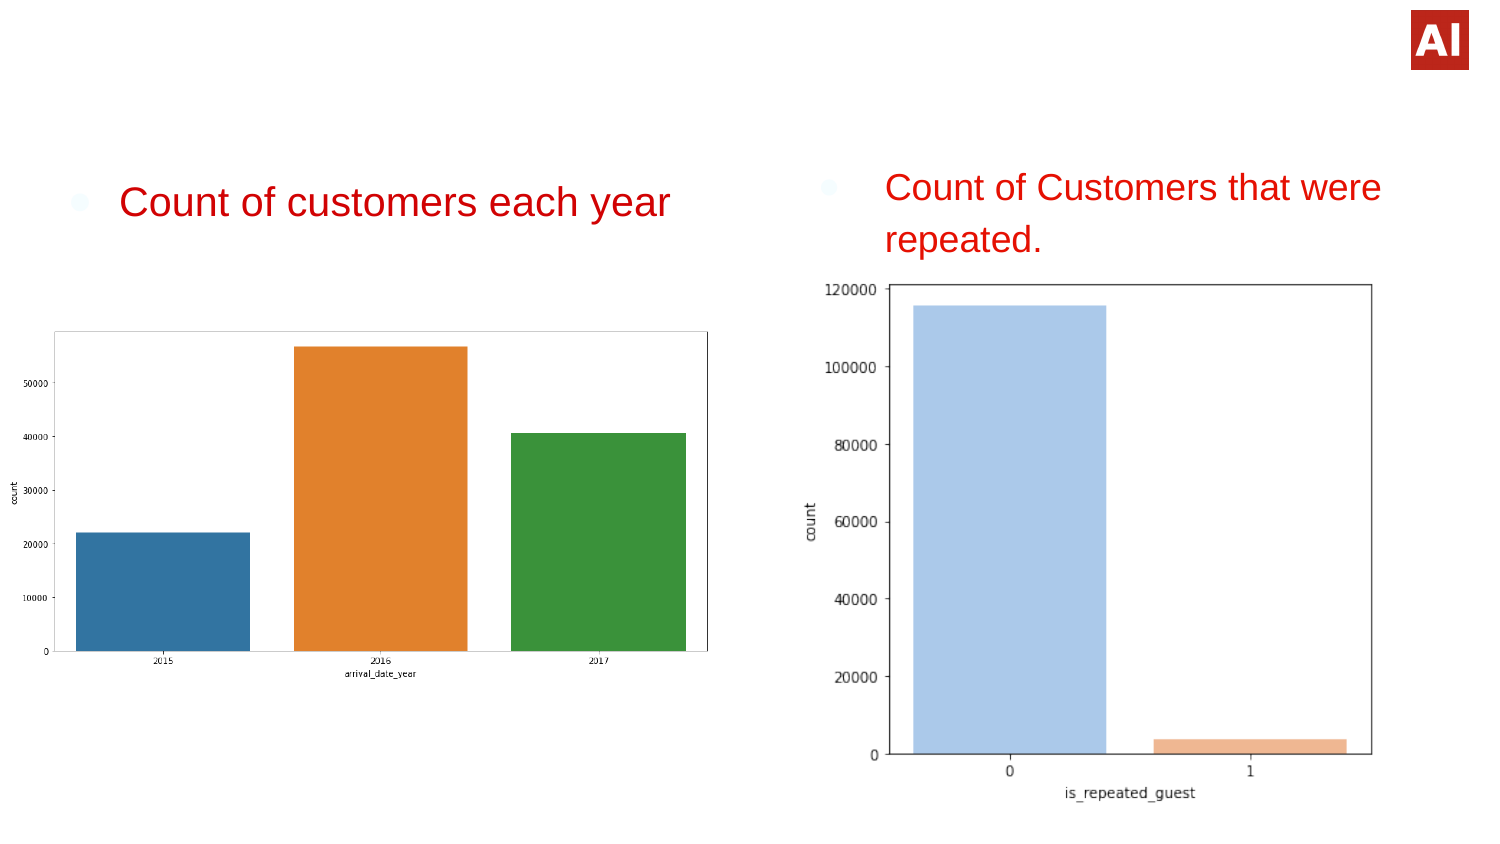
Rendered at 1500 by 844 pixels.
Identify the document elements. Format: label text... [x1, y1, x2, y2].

list Count of Customers that were repeated. [780, 141, 1437, 703]
list Count of customers each year [30, 153, 687, 247]
picture [794, 274, 1380, 810]
picture [4, 326, 712, 683]
picture [1411, 10, 1469, 70]
